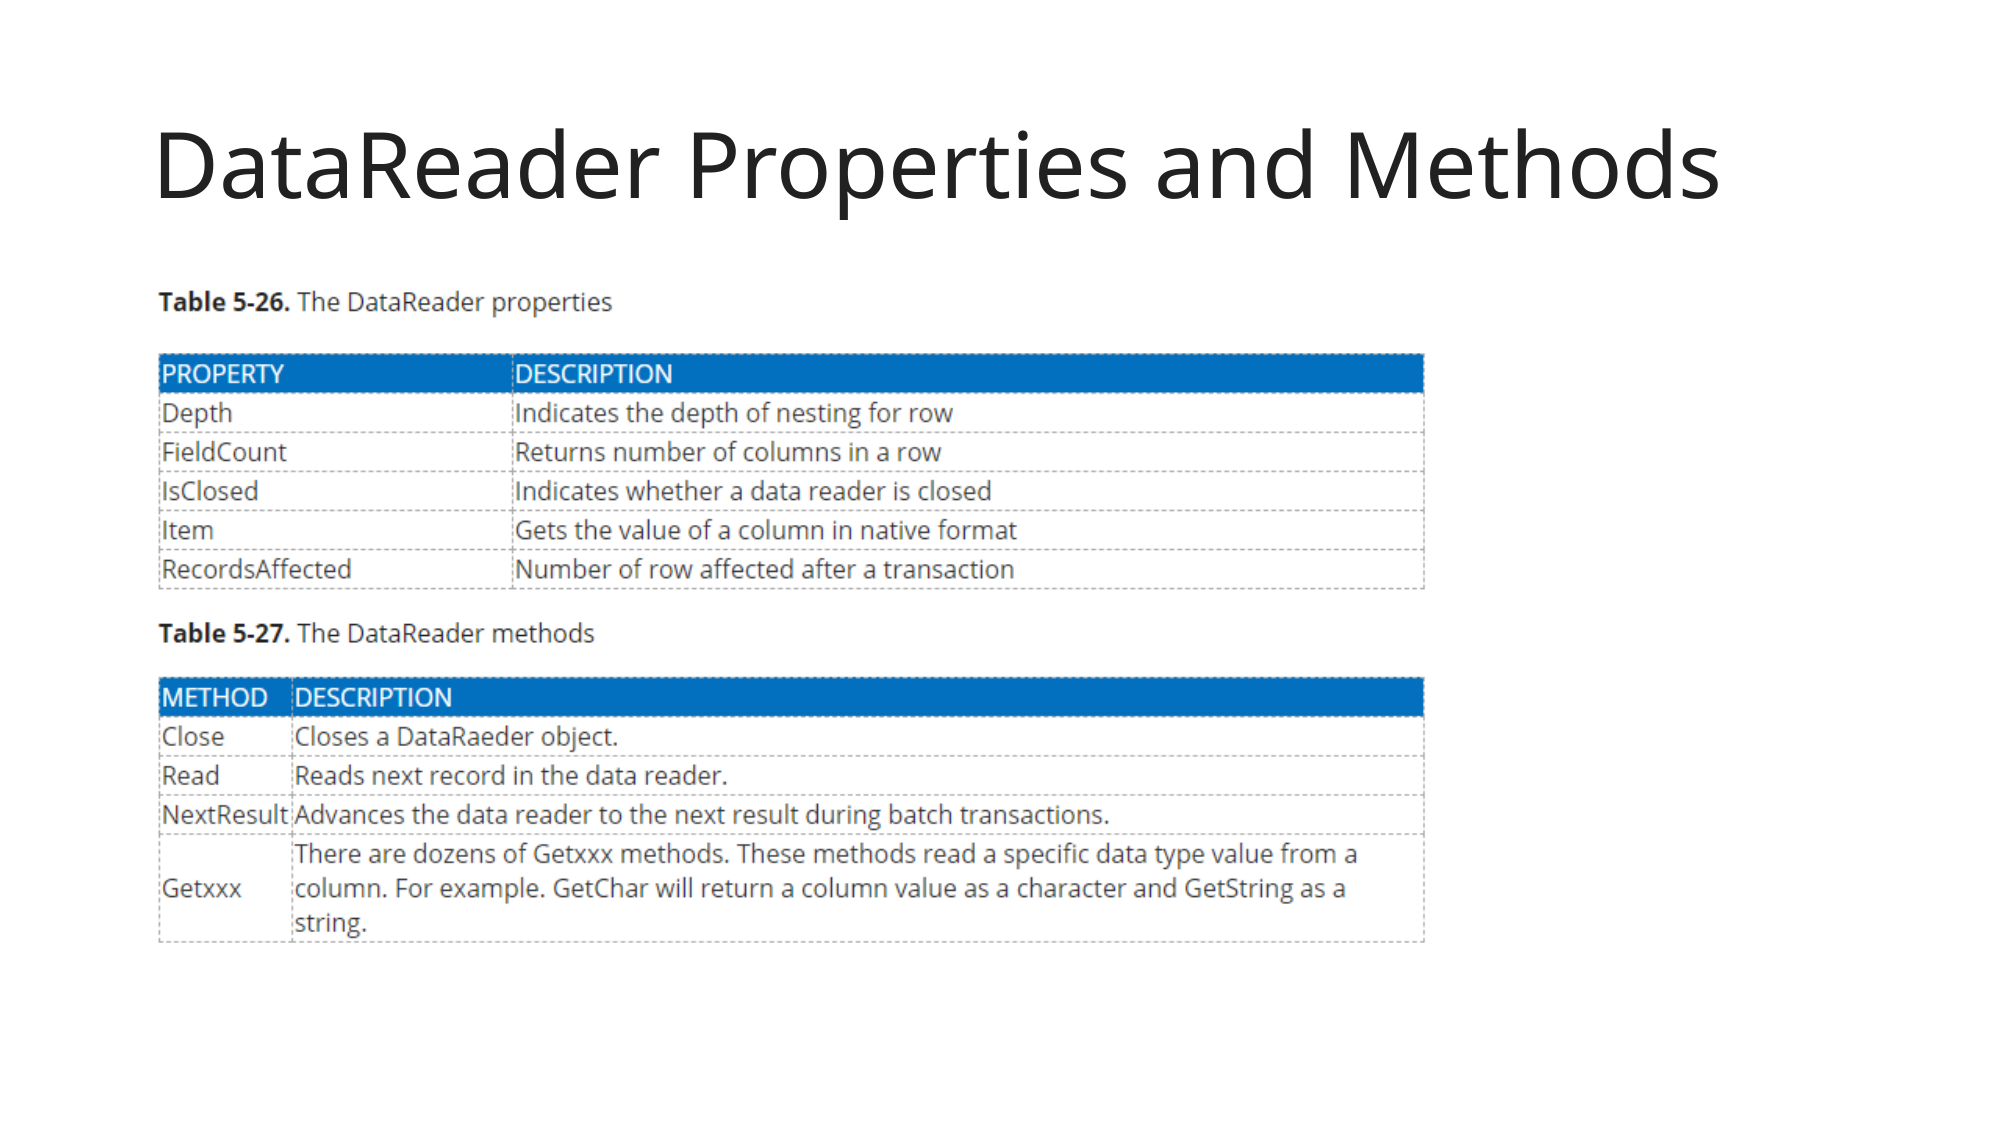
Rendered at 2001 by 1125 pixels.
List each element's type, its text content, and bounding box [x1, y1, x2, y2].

picture [137, 277, 1436, 968]
title DataReader Properties and Methods [137, 59, 1863, 278]
